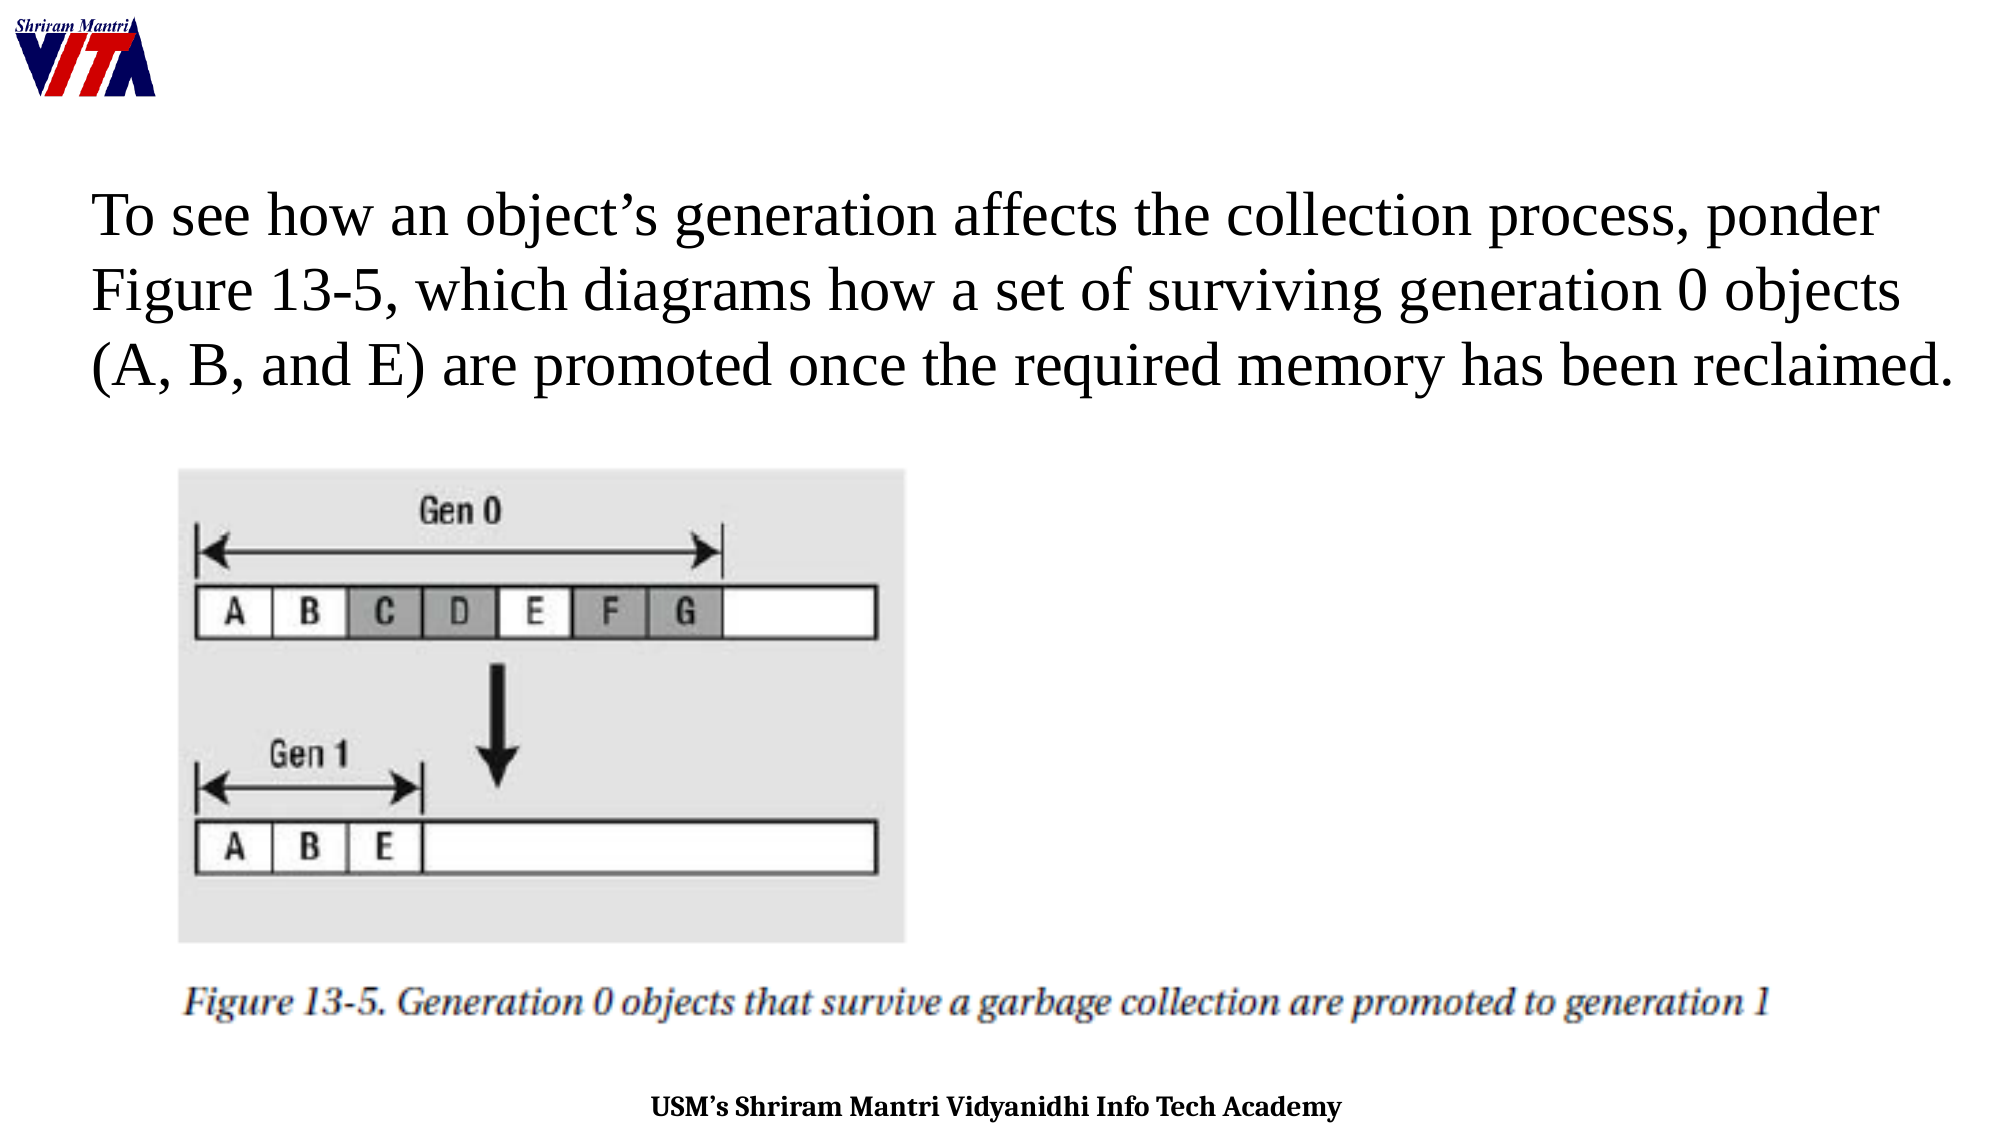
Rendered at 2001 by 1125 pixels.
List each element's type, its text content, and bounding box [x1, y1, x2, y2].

picture [0, 0, 170, 113]
text_box To see how an object’s generation affects the collection process, ponder Figure 13-5, which diagrams how a set of surviving generation 0 objects (A, B, and E) are promoted once the required memory has been reclaimed. [76, 165, 1976, 406]
picture [171, 450, 1881, 1035]
